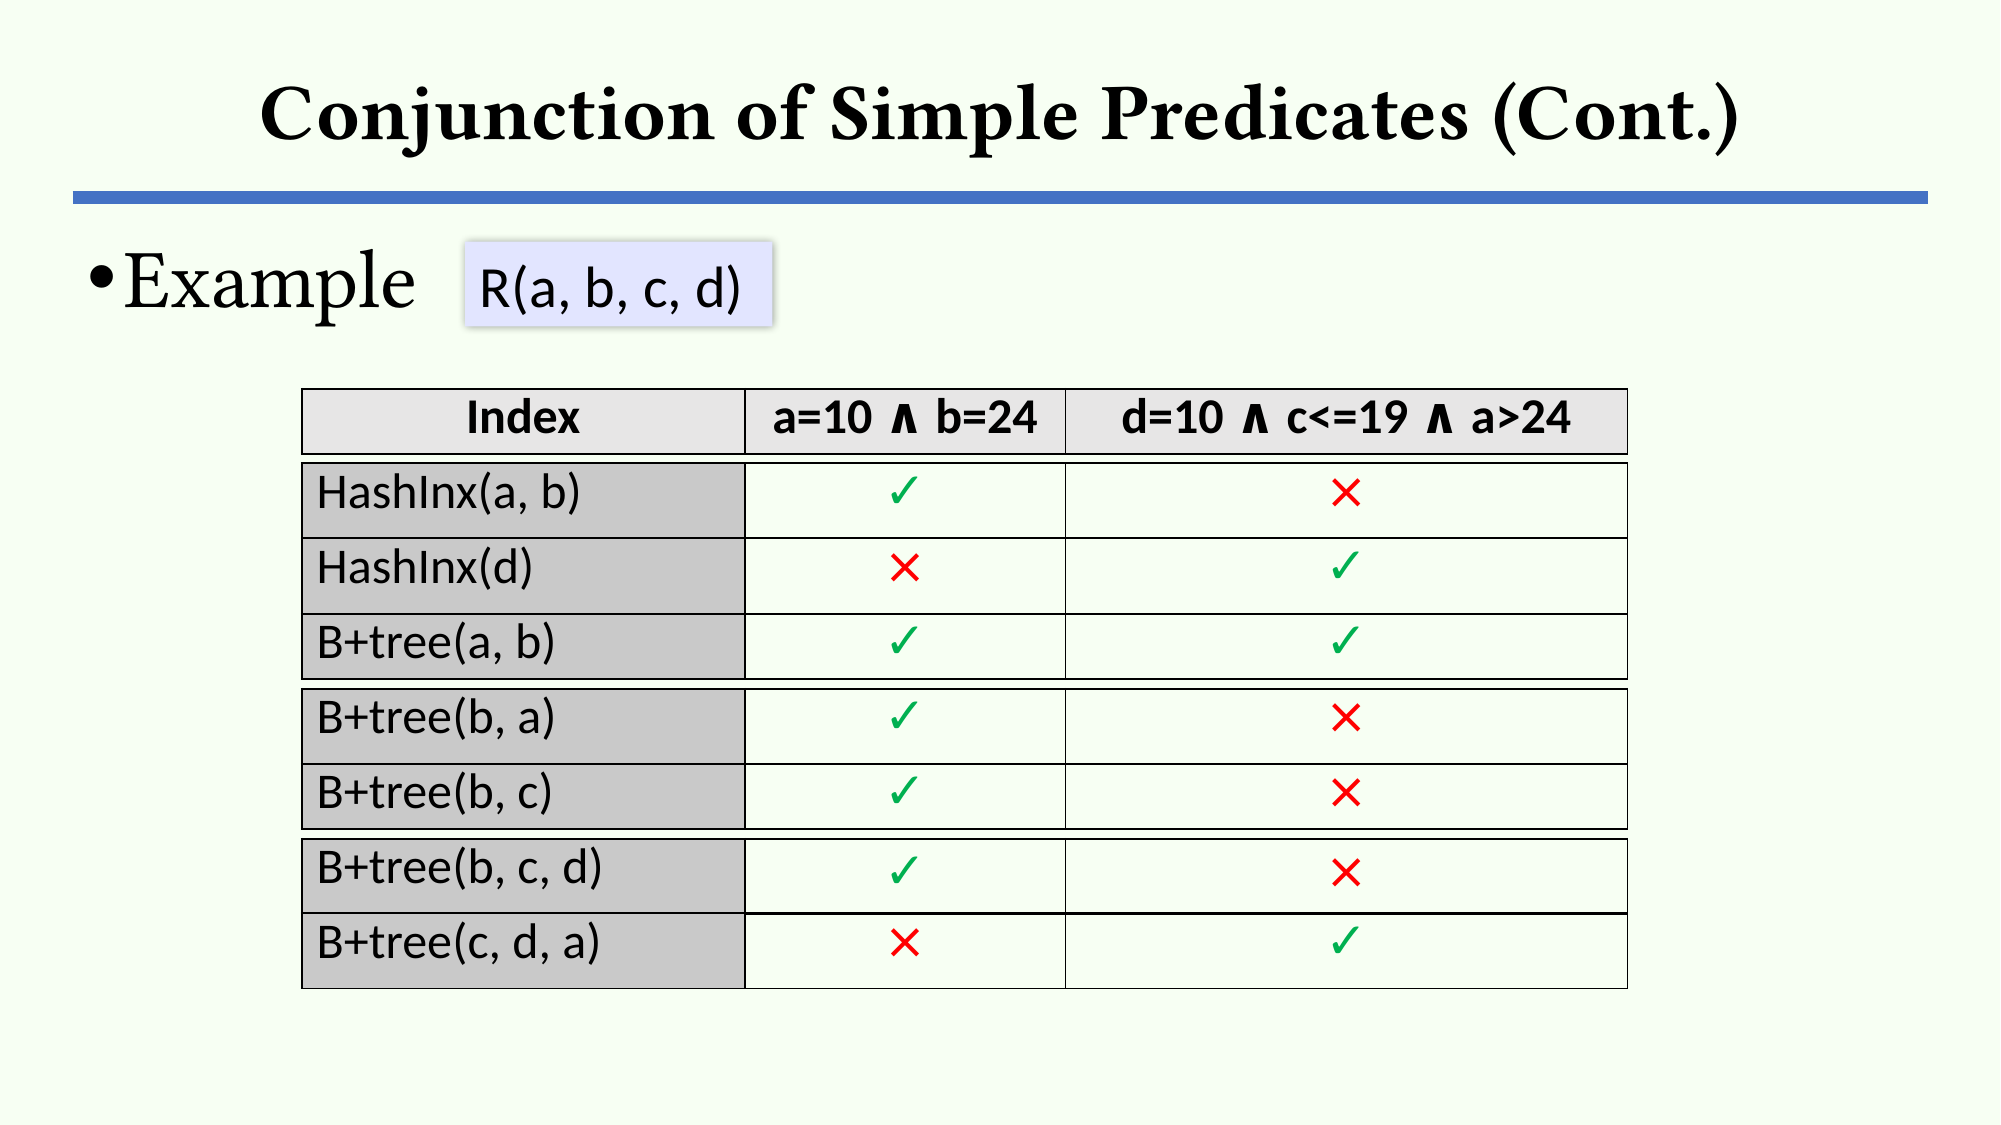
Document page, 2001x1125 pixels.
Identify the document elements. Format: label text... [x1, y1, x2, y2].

table_header HashInx(d) [303, 539, 744, 613]
title Conjunction of Simple Predicates (Cont.) [72, 35, 1928, 191]
table_header B+tree(b, c) [303, 765, 744, 828]
table_header B+tree(a, b) [303, 615, 744, 678]
table_header ✓ [746, 464, 1065, 537]
table_header B+tree(b, c, d) [303, 840, 744, 912]
list Example [72, 227, 1928, 1043]
table_header ✓ [1066, 539, 1627, 613]
table_header Index [303, 390, 744, 453]
table_header ✓ [746, 615, 1065, 678]
text_box R(a, b, c, d) [465, 241, 773, 327]
table_header ⨯ [1066, 765, 1627, 828]
table_header ✓ [746, 690, 1065, 763]
table_header ⨯ [746, 914, 1065, 988]
table_header a=10 ∧ b=24 [746, 390, 1065, 453]
table_header B+tree(b, a) [303, 690, 744, 763]
table_header ✓ [746, 765, 1065, 828]
table_header ✓ [1066, 615, 1627, 678]
table_header ✓ [746, 840, 1065, 912]
table_header ⨯ [746, 539, 1065, 613]
table_header ✓ [1066, 914, 1627, 988]
table_header ⨯ [1066, 464, 1627, 537]
table_header ⨯ [1066, 690, 1627, 763]
table_header ⨯ [1066, 840, 1627, 912]
table_header d=10 ∧ c<=19 ∧ a>24 [1066, 390, 1627, 453]
table_header B+tree(c, d, a) [303, 914, 744, 988]
table_header HashInx(a, b) [303, 464, 744, 537]
